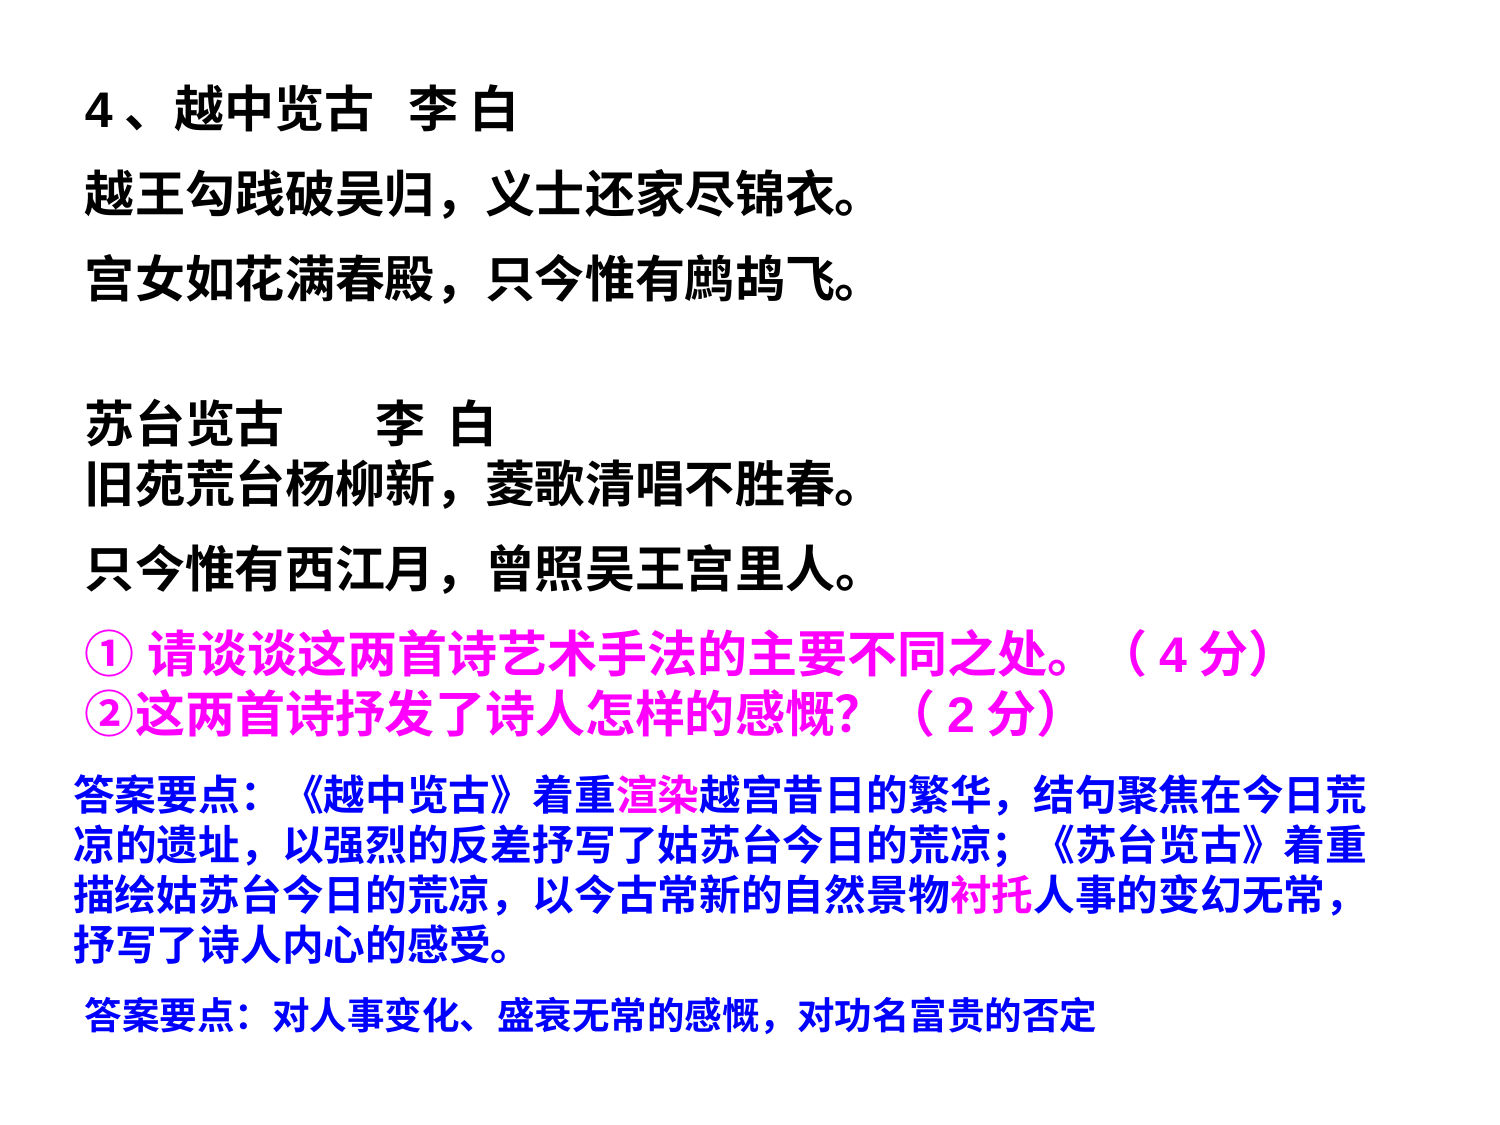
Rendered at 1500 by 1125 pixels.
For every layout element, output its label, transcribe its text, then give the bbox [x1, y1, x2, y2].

text_box 4、越中览古 李 白 越王勾践破吴归，义士还家尽锦衣。 宫女如花满春殿，只今惟有鹧鸪飞。 苏台览古 李 白 旧苑荒台杨柳新，菱歌清唱不胜春。 只今惟有西江月，曾照吴王宫里人。 ①请谈谈这两首诗艺术手法的主要不同之处。（4分） ②这两首诗抒发了诗人怎样的感慨？（2分） [70, 70, 1394, 761]
text_box 答案要点：对人事变化、盛衰无常的感慨，对功名富贵的否定 [70, 984, 1430, 1090]
text_box 答案要点：《越中览古》着重渲染越宫昔日的繁华，结句聚焦在今日荒凉的遗址，以强烈的反差抒写了姑苏台今日的荒凉；《苏台览古》着重描绘姑苏台今日的荒凉，以今古常新的自然景物衬托人事的变幻无常，抒写了诗人内心的感受。 [58, 761, 1407, 977]
